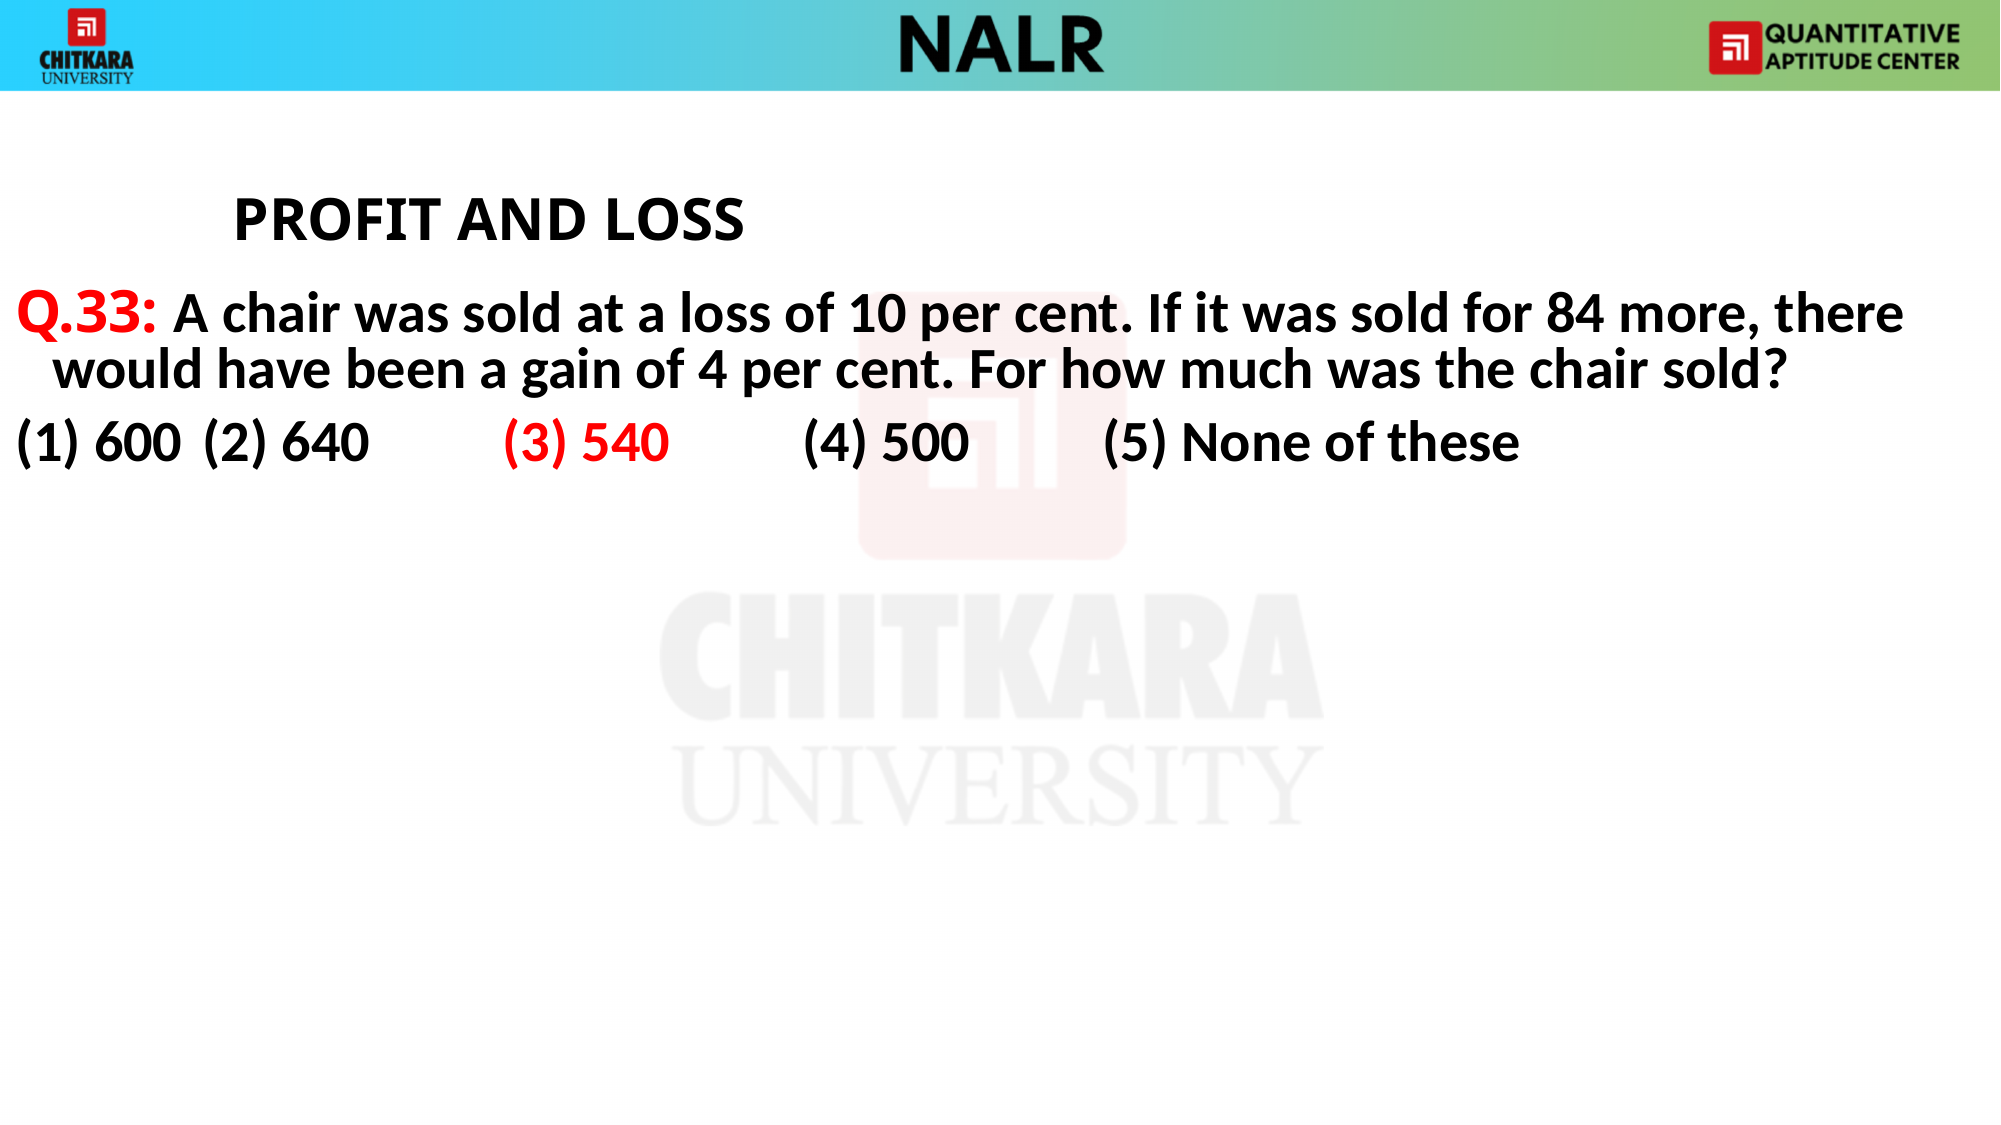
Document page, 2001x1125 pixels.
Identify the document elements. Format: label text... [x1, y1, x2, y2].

picture [0, 0, 2000, 1125]
list PROFIT AND LOSS Q.33: A chair was sold at a loss of 10 per cent. If it was sold for 84 more, there would have been a gain of 4 per cent. For how much was the chair sold? (1) 600 (2) 640 (3) 540 (4) 500 (5) None of these [0, 175, 1925, 1053]
title [0, 31, 1917, 142]
